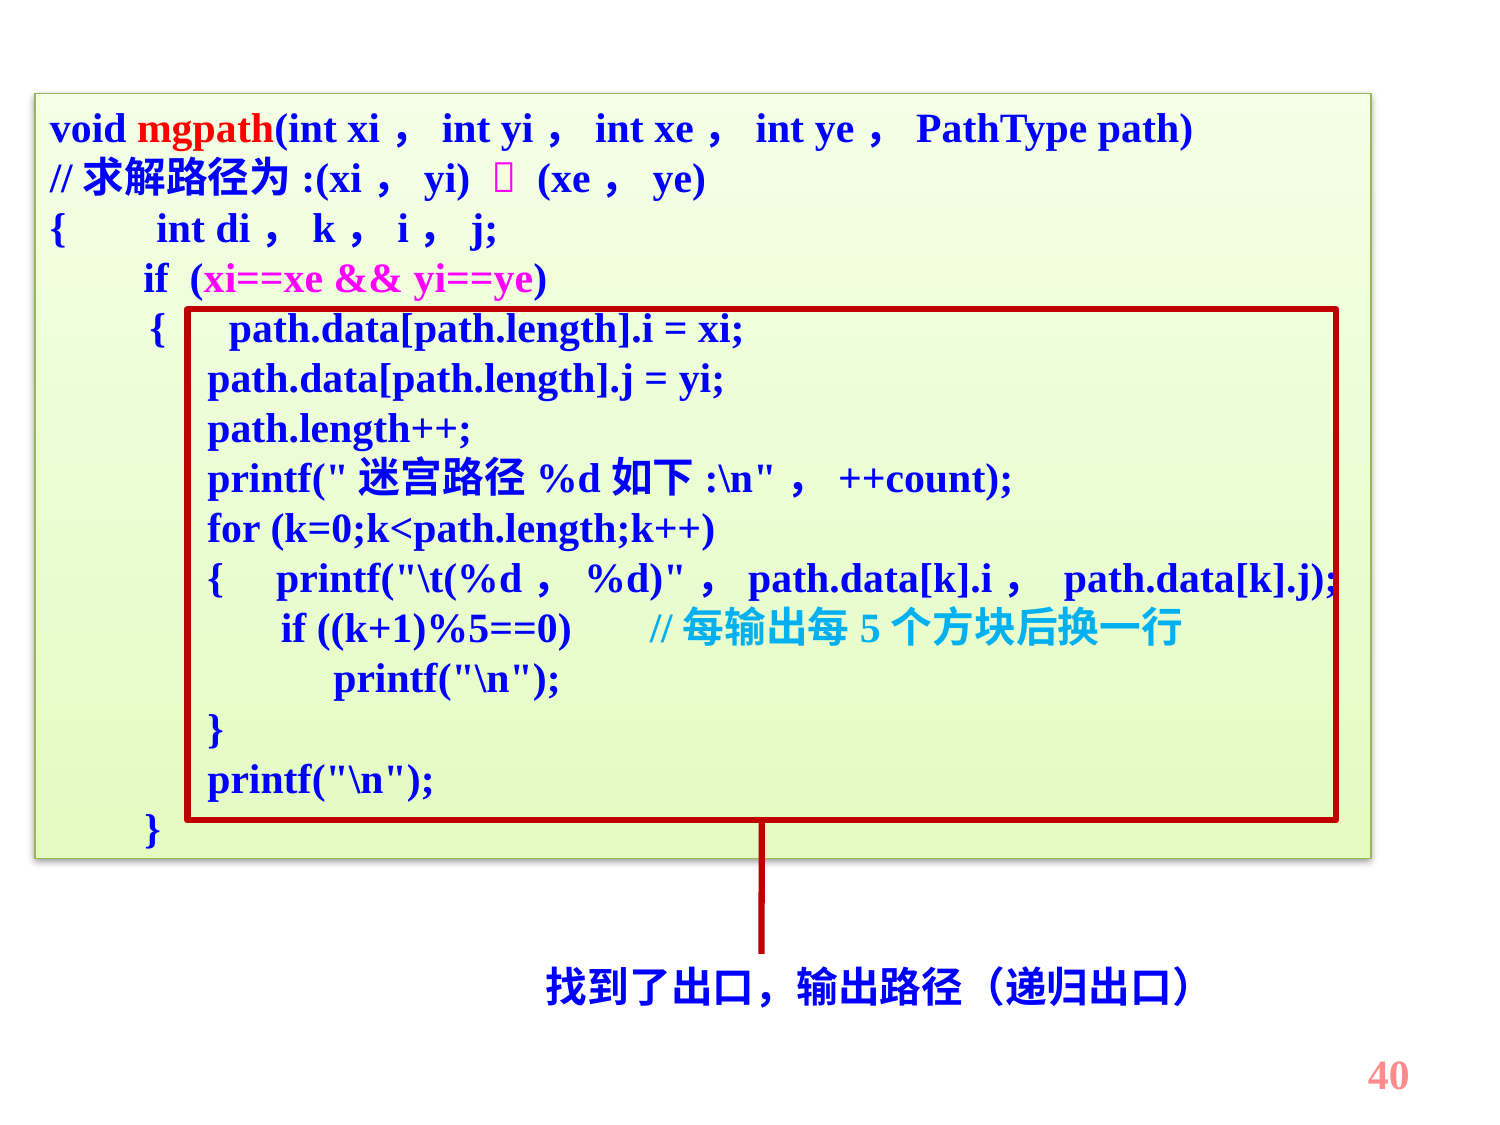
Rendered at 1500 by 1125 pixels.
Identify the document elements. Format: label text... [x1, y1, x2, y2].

slide_number 40 [1074, 1042, 1425, 1103]
text_box void mgpath(int xi，int yi，int xe，int ye，PathType path) //求解路径为:(xi，yi)  (xe，ye) { int di，k，i，j; if (xi==xe && yi==ye) { path.data[path.length].i = xi; path.data[path.length].j = yi; path.length++; printf("迷宫路径%d如下:\n"，++count); for (k=0;k<path.length;k++) { printf("\t(%d，%d)"，path.data[k].i， path.data[k].j); if ((k+1)%5==0) //每输出每5个方块后换一行 printf("\n"); } printf("\n"); } [34, 93, 1372, 859]
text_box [187, 309, 1337, 1020]
